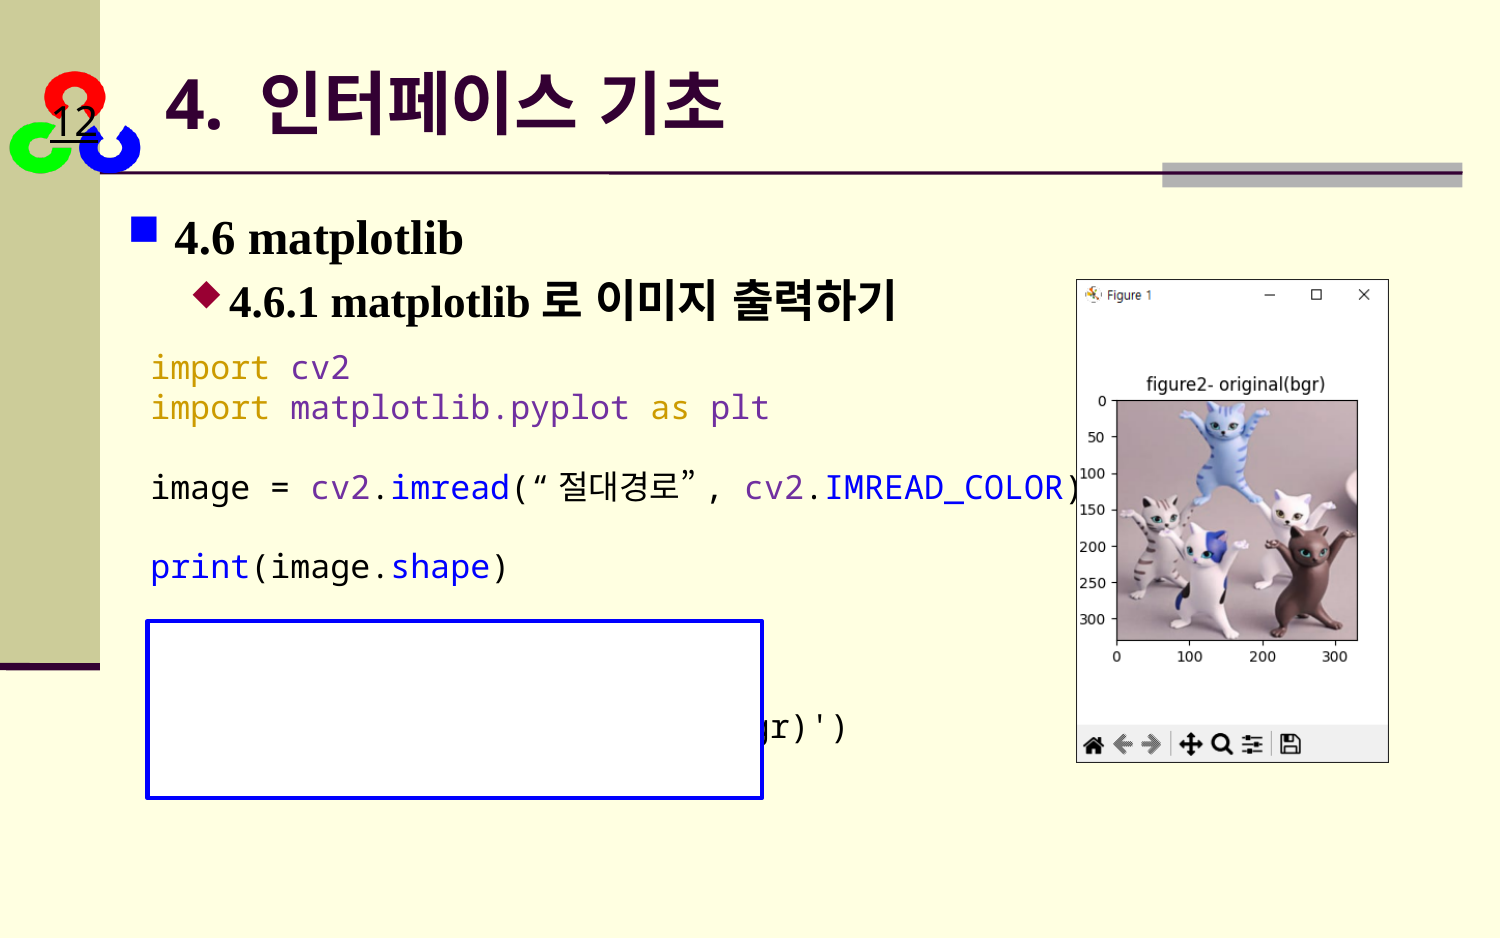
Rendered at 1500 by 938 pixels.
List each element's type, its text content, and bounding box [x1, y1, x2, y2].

text_box import cv2 import matplotlib.pyplot as plt image = cv2.imread(“절대경로”, cv2.IMREAD_COLOR) print(image.shape) plt.figure(figsize=(3,4)) plt.imshow(image) plt.title('figure2- original(bgr)') plt.show() [135, 338, 1447, 793]
title 4. 인터페이스 기초 [149, 37, 1463, 167]
picture [1076, 279, 1389, 764]
text_box [145, 619, 764, 800]
picture [0, 62, 149, 179]
list 4.6 matplotlib 4.6.1 matplotlib로 이미지 출력하기 [112, 197, 1463, 876]
